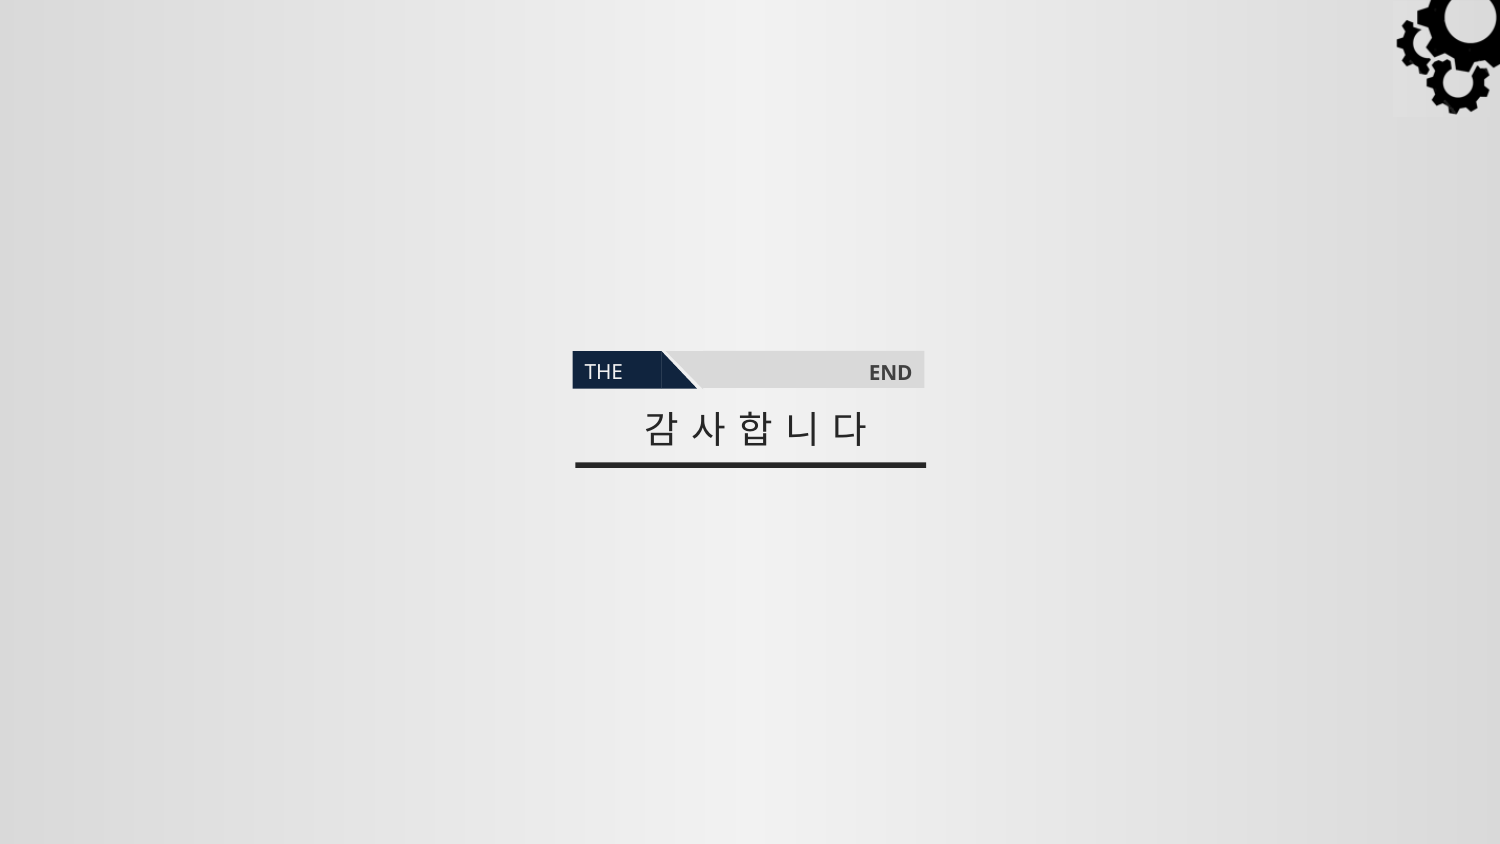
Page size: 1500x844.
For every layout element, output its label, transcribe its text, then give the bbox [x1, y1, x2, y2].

text_box [663, 348, 705, 392]
text_box [659, 349, 699, 391]
text_box [573, 460, 928, 470]
picture [1393, 0, 1500, 117]
text_box END [773, 352, 928, 392]
text_box THE [569, 351, 659, 391]
text_box 감사합니다 [419, 398, 1093, 458]
text_box [701, 349, 926, 390]
